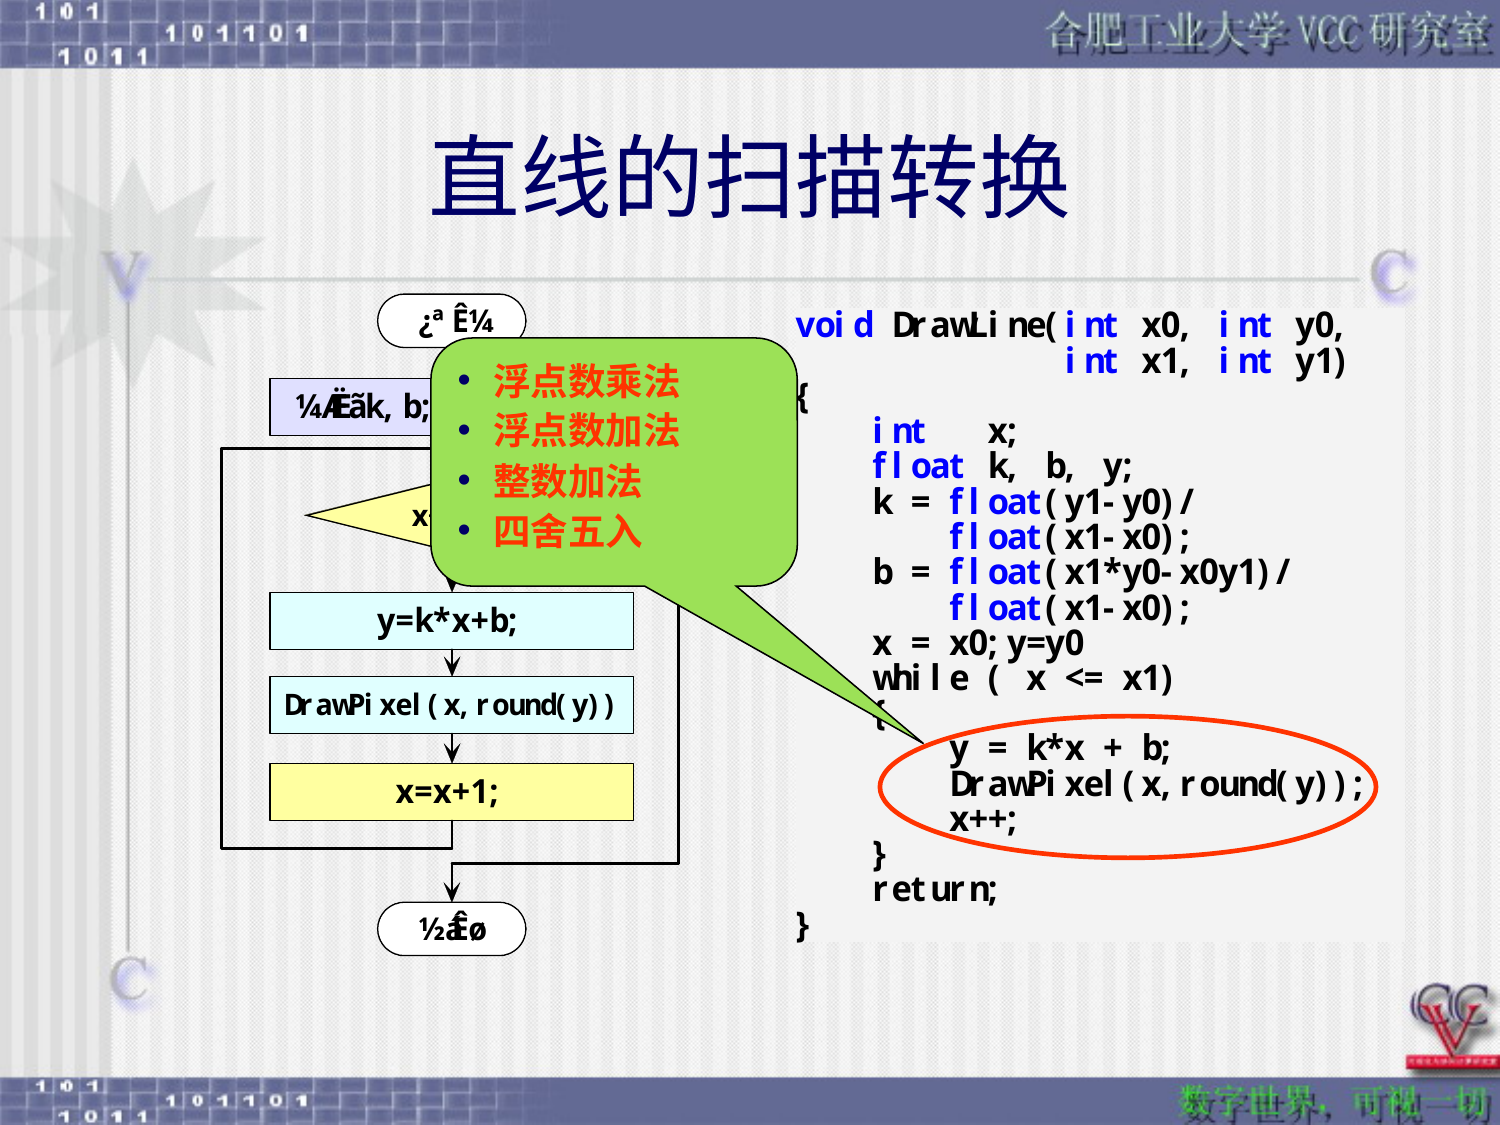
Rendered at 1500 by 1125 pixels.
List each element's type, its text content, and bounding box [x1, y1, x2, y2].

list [212, 287, 687, 963]
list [787, 299, 1413, 951]
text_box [430, 337, 1377, 858]
picture [0, 0, 1500, 1125]
title 直线的扫描转换 [112, 112, 1388, 238]
